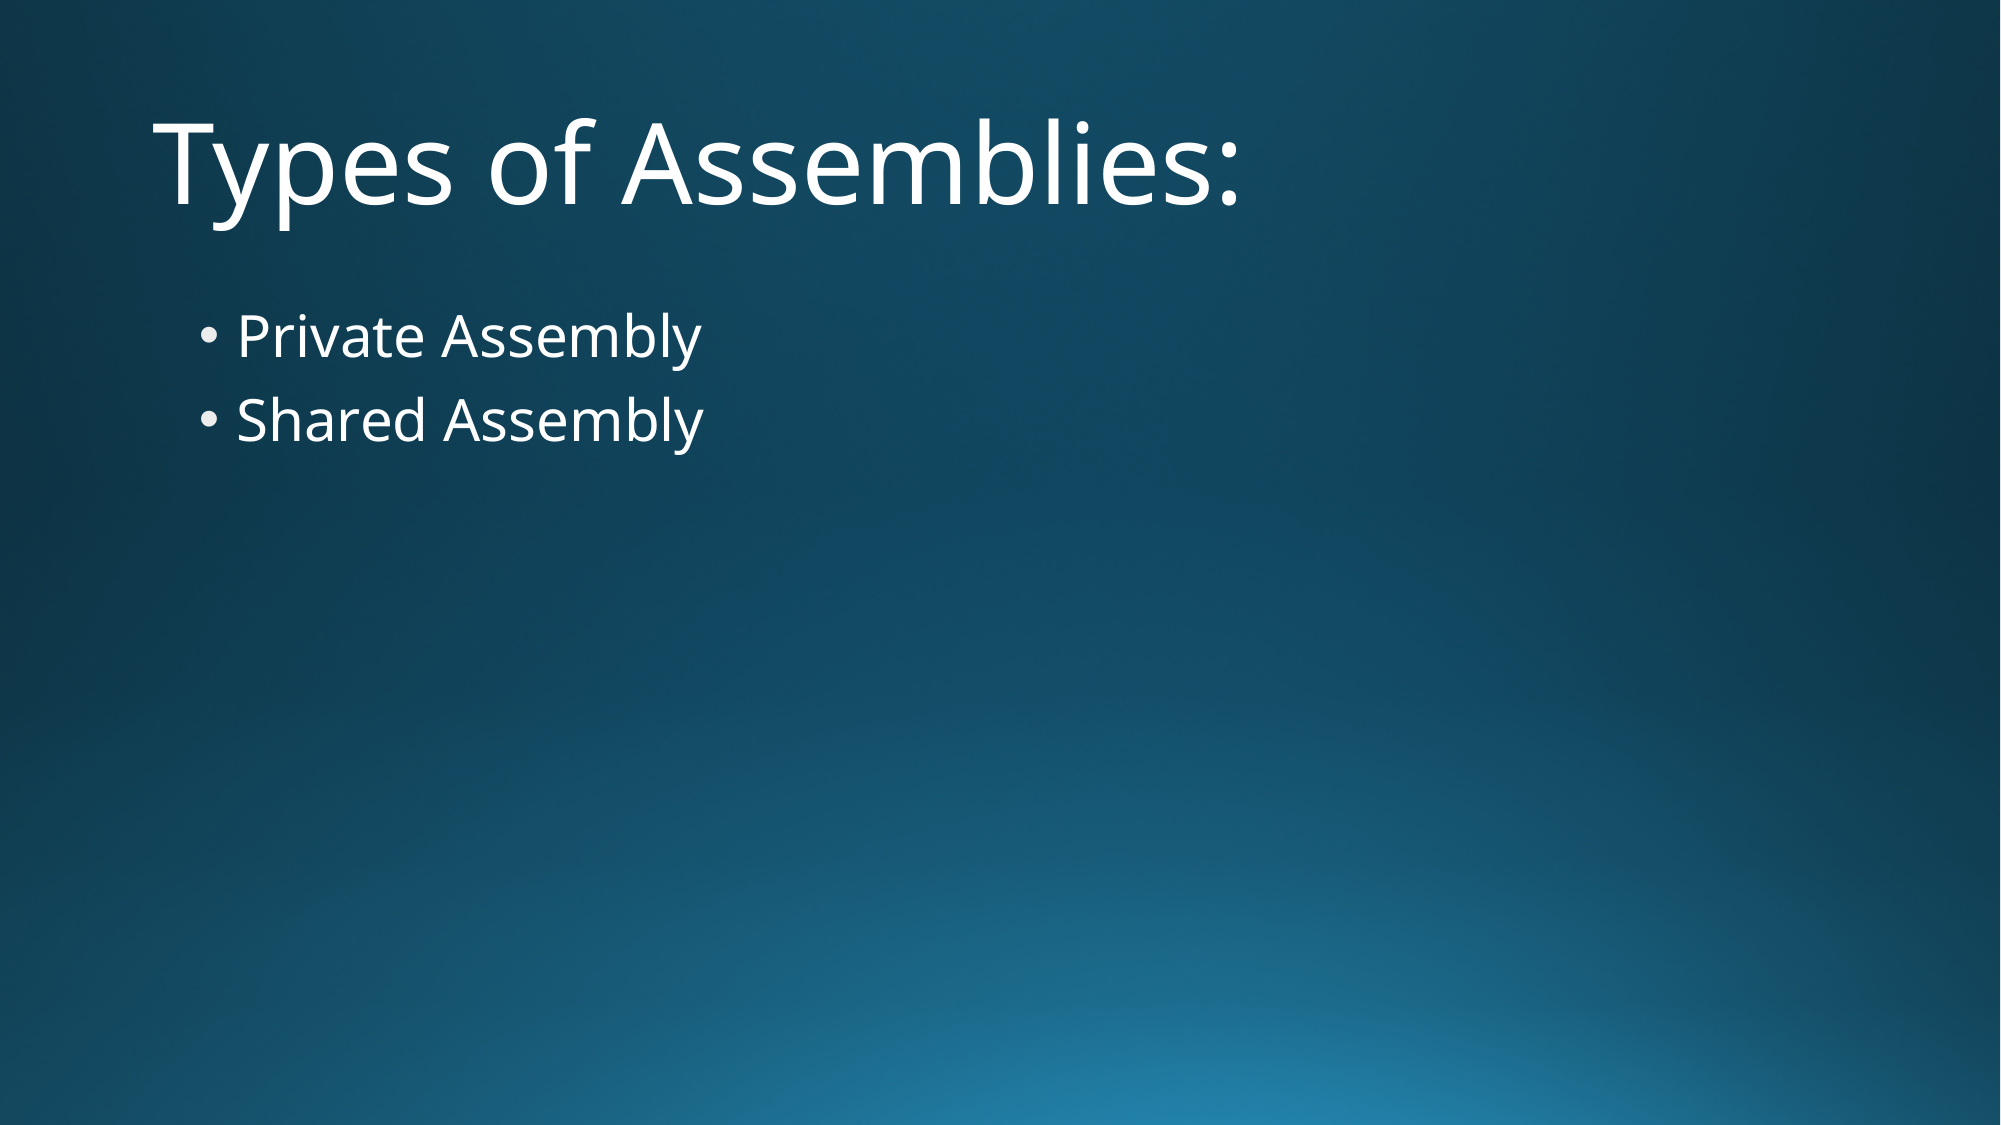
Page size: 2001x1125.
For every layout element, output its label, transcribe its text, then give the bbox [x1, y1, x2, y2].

list Private Assembly Shared Assembly [183, 299, 1863, 1014]
picture [0, 0, 2001, 1125]
title Types of Assemblies: [137, 59, 1863, 278]
